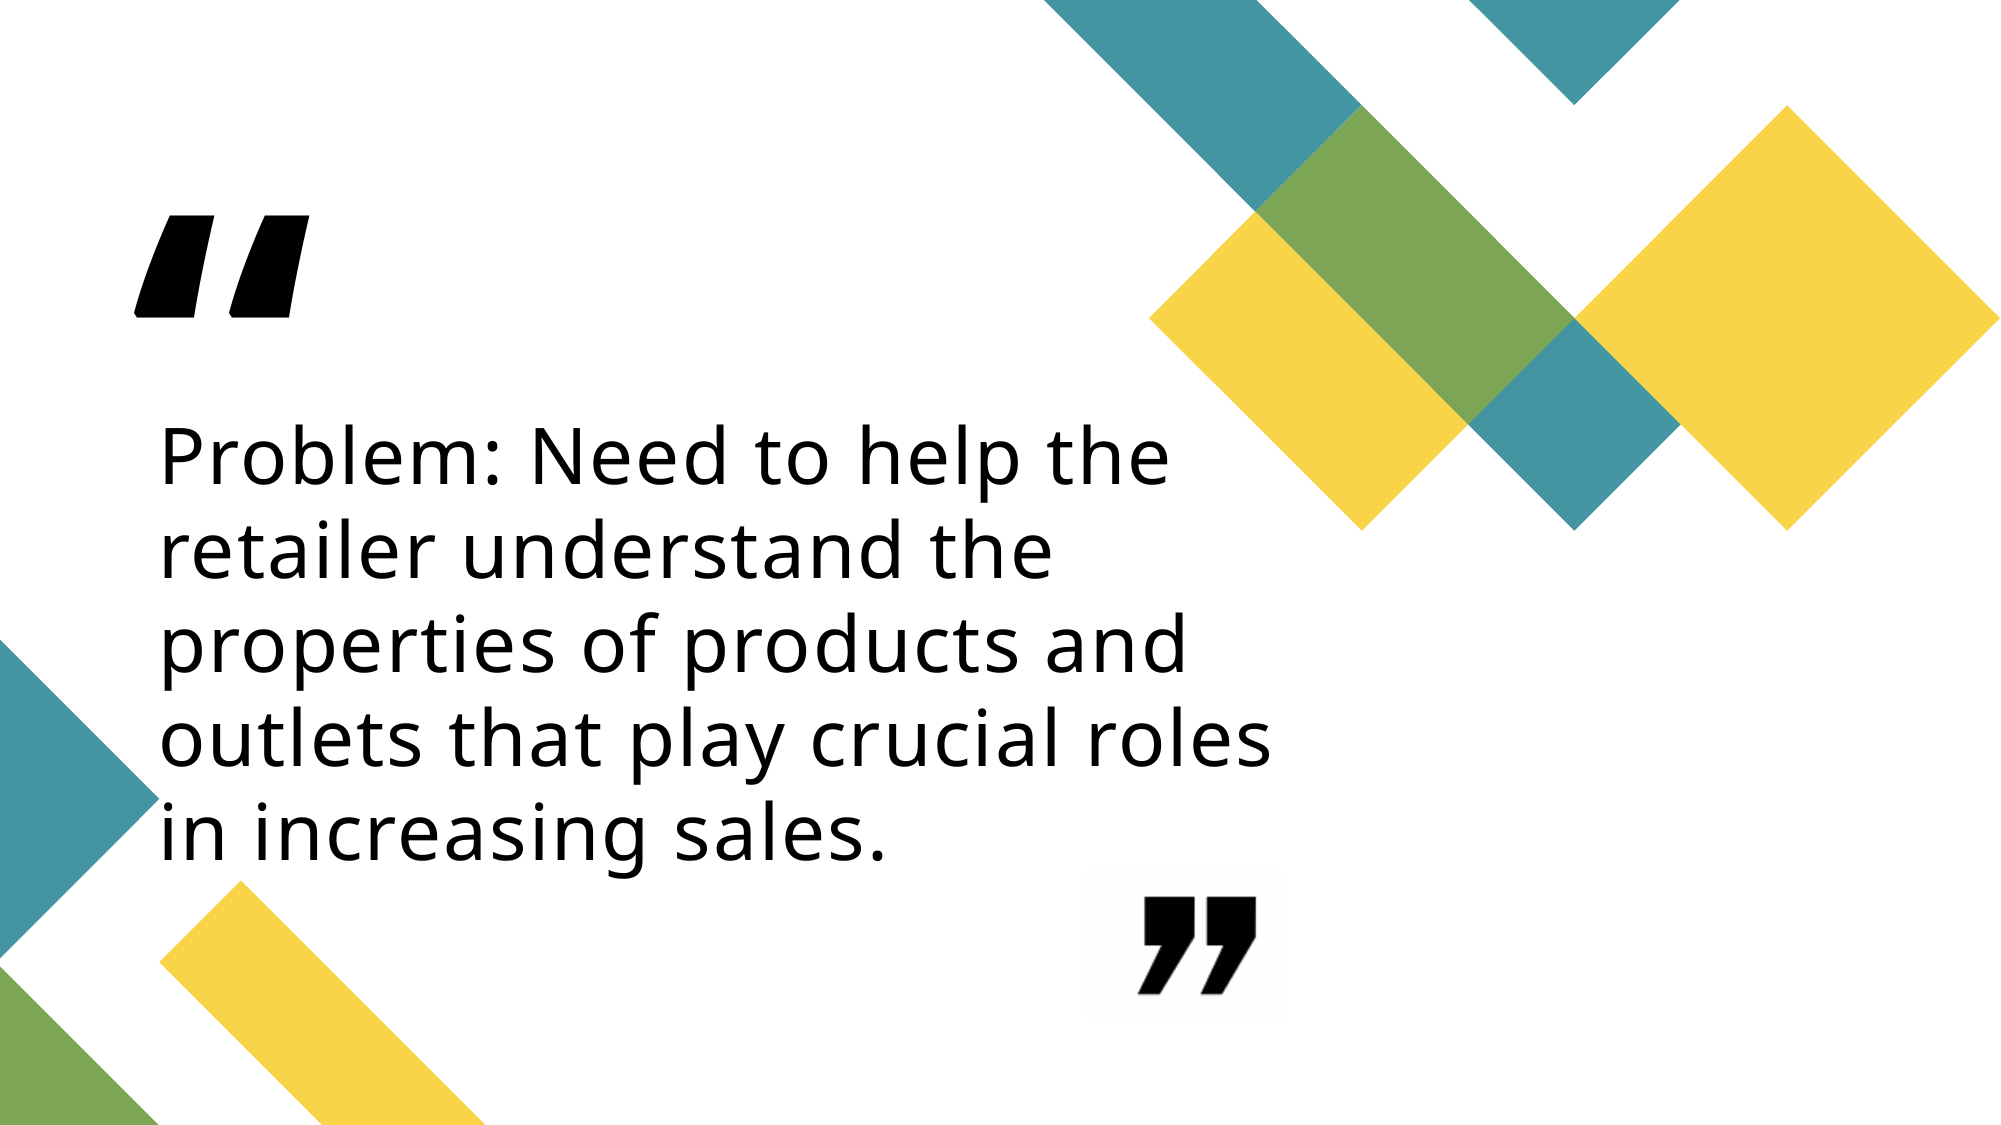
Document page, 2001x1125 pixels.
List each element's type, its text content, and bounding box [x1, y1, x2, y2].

title Problem: Need to help the retailer understand the properties of products and outlets that play crucial roles in increasing sales. [158, 406, 1329, 946]
picture [1086, 870, 1284, 1022]
